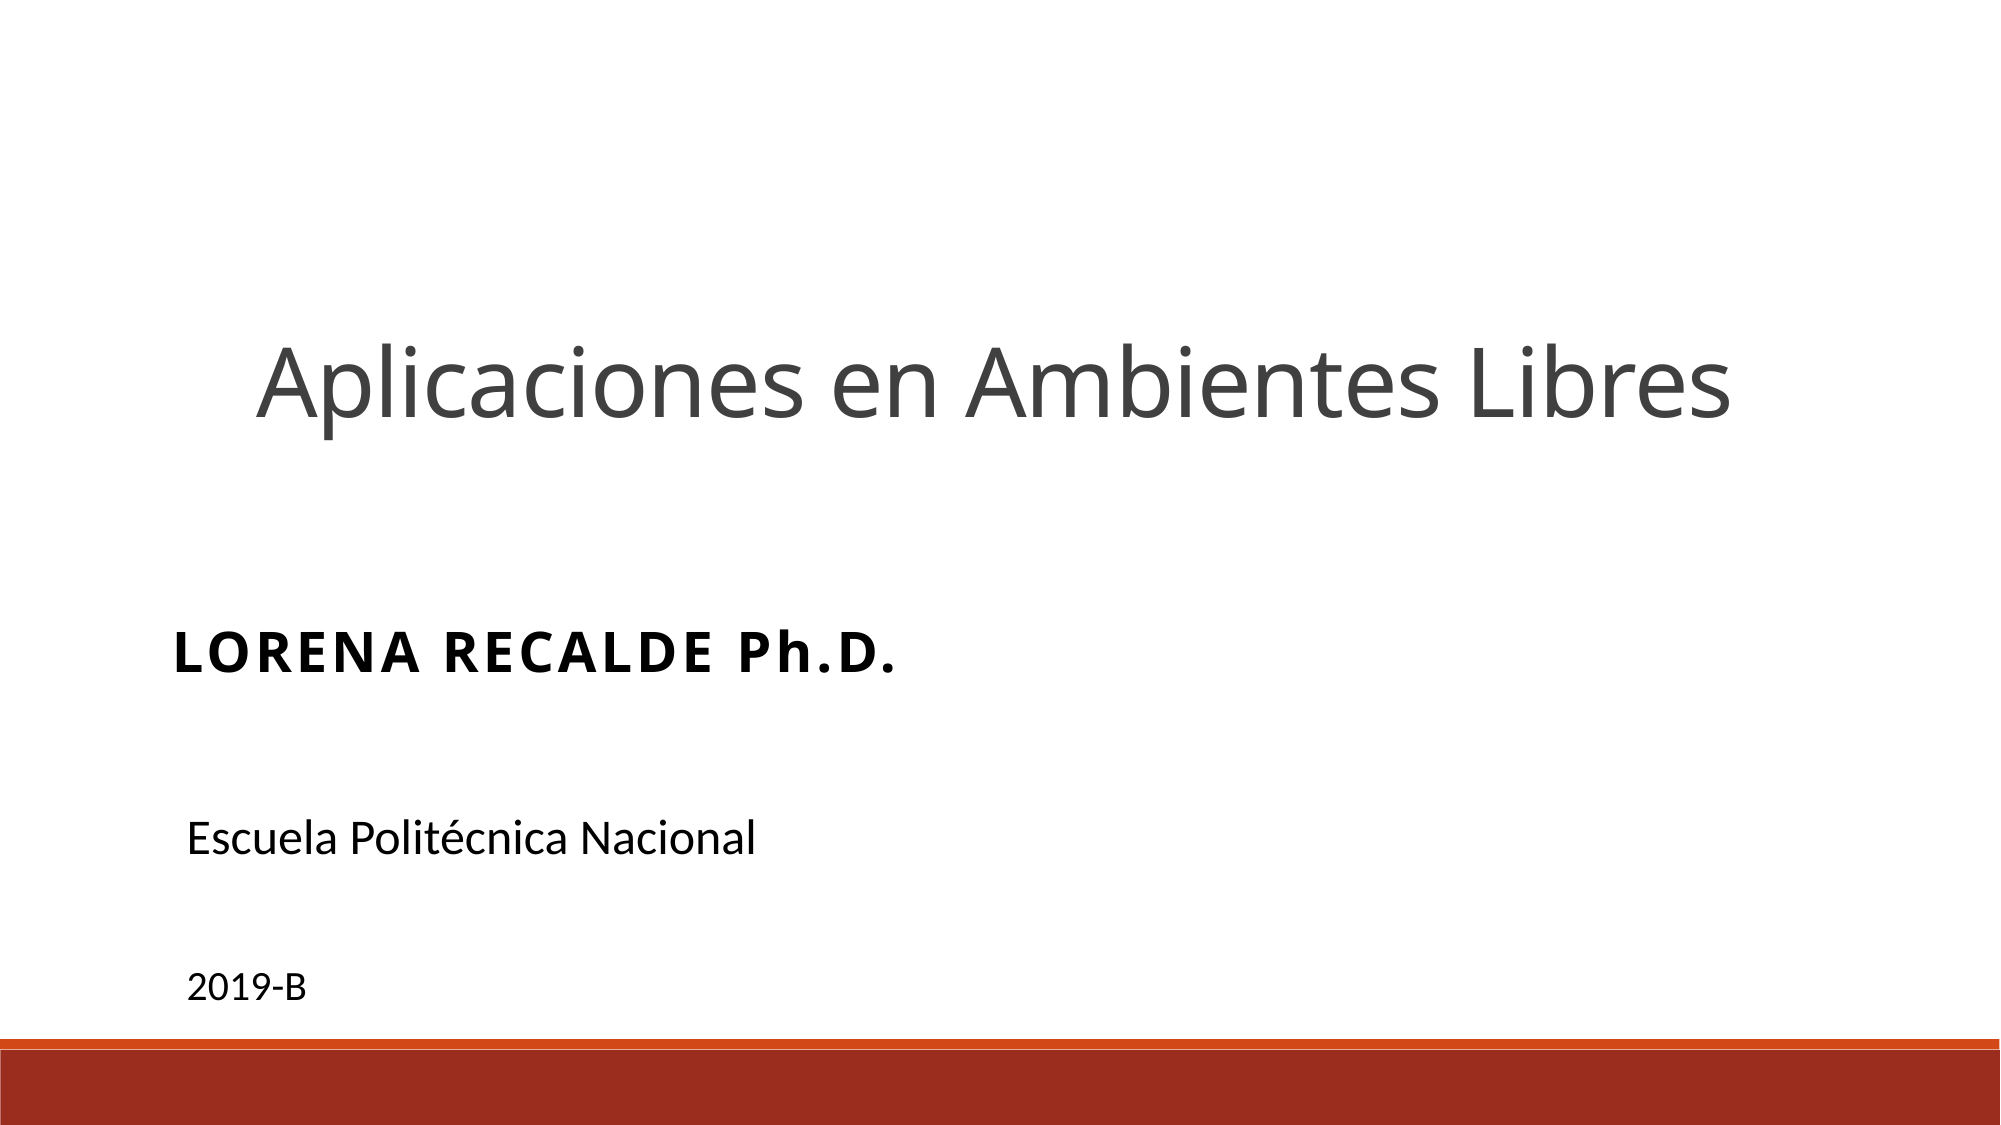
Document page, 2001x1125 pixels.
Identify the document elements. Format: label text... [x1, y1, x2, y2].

text_box 2019-B [156, 957, 606, 1035]
text_box Lorena recalde Ph.D. [156, 616, 1807, 693]
text_box Aplicaciones en Ambientes Libres [63, 331, 1927, 506]
text_box Escuela Politécnica Nacional [156, 803, 1807, 958]
